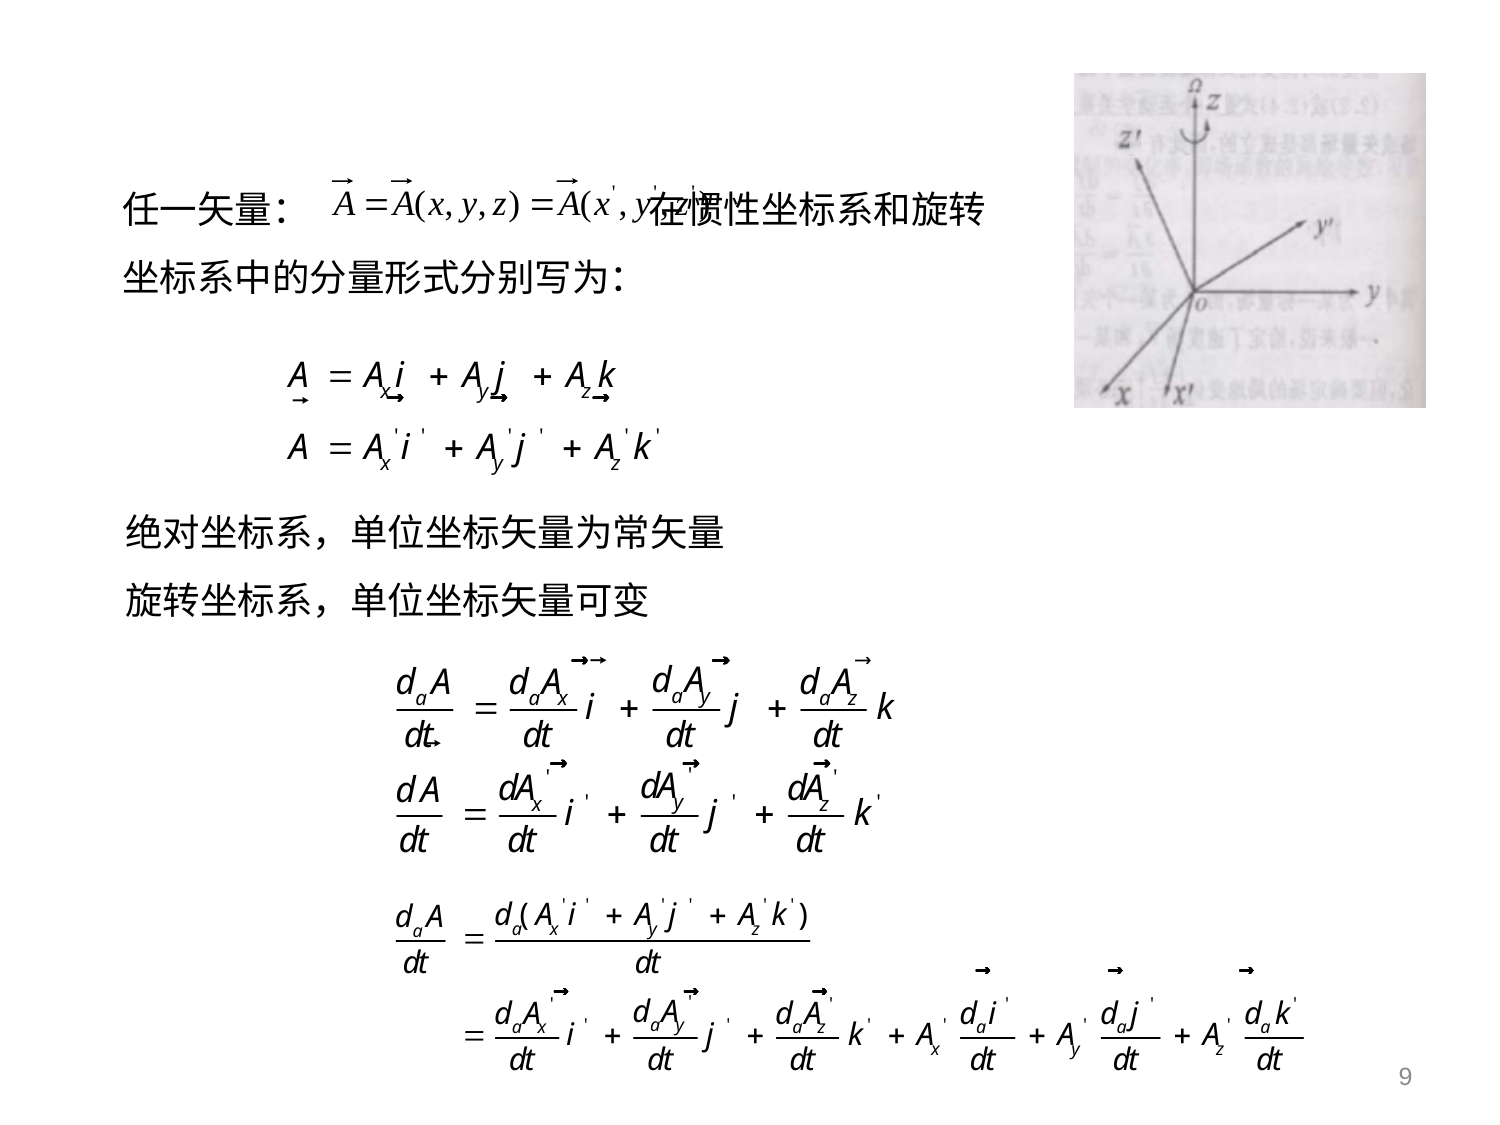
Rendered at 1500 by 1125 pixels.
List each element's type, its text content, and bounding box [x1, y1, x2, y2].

text_box 任一矢量： 在惯性坐标系和旋转坐标系中的分量形式分别写为： [107, 156, 1015, 576]
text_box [325, 170, 717, 231]
picture [1074, 72, 1426, 408]
slide_number 9 [1277, 1045, 1428, 1106]
text_box 绝对坐标系，单位坐标矢量为常矢量 旋转坐标系，单位坐标矢量可变 [110, 479, 741, 630]
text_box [390, 883, 1309, 1076]
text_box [283, 343, 671, 480]
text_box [390, 647, 906, 862]
